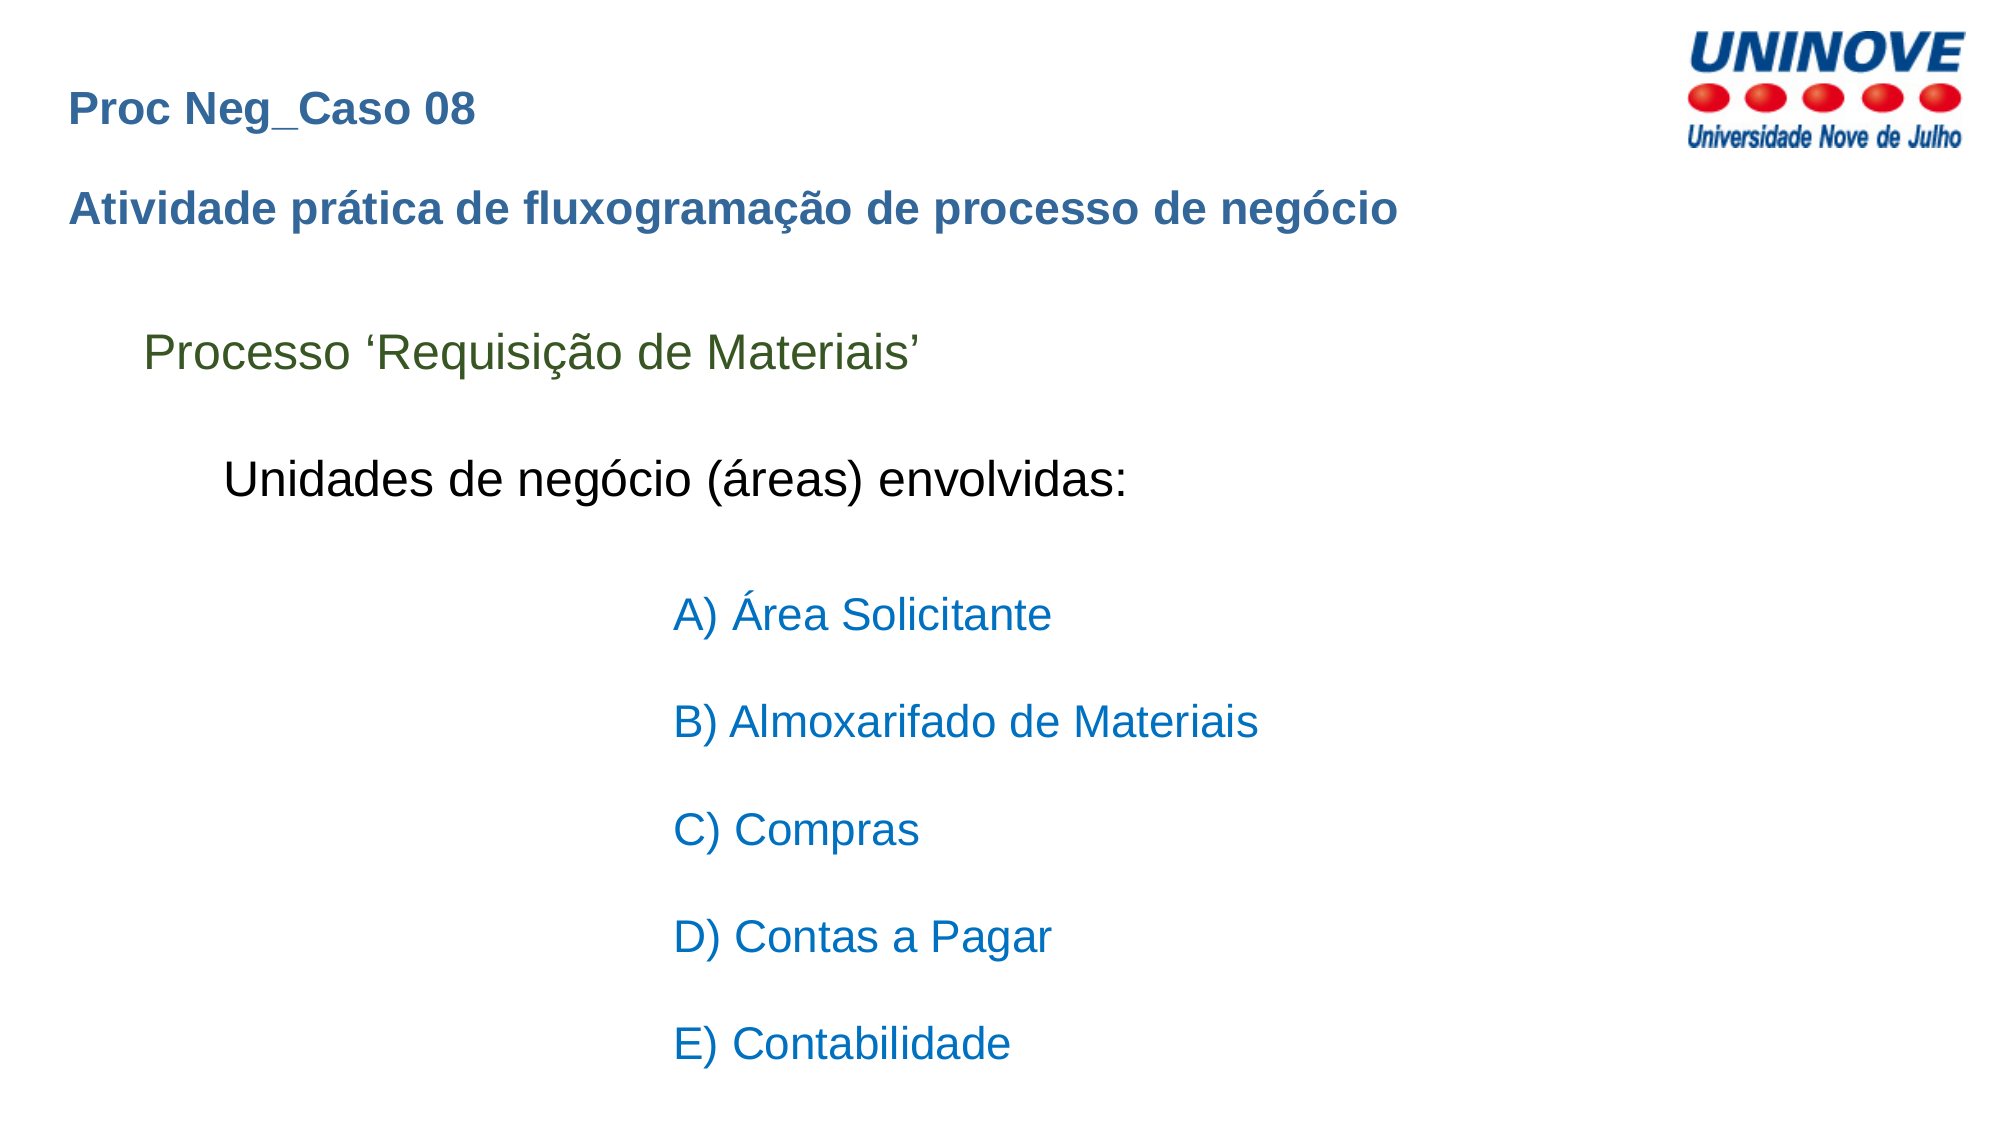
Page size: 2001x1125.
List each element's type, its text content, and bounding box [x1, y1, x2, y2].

text_box Processo ‘Requisição de Materiais’ Unidades de negócio (áreas) envolvidas: A) Área Solicitante B) Almoxarifado de Materiais C) Compras D) Contas a Pagar E) Contabilidade [58, 282, 1933, 1084]
text_box Proc Neg_Caso 08 Atividade prática de fluxogramação de processo de negócio [53, 77, 1688, 243]
picture [1687, 31, 1966, 148]
